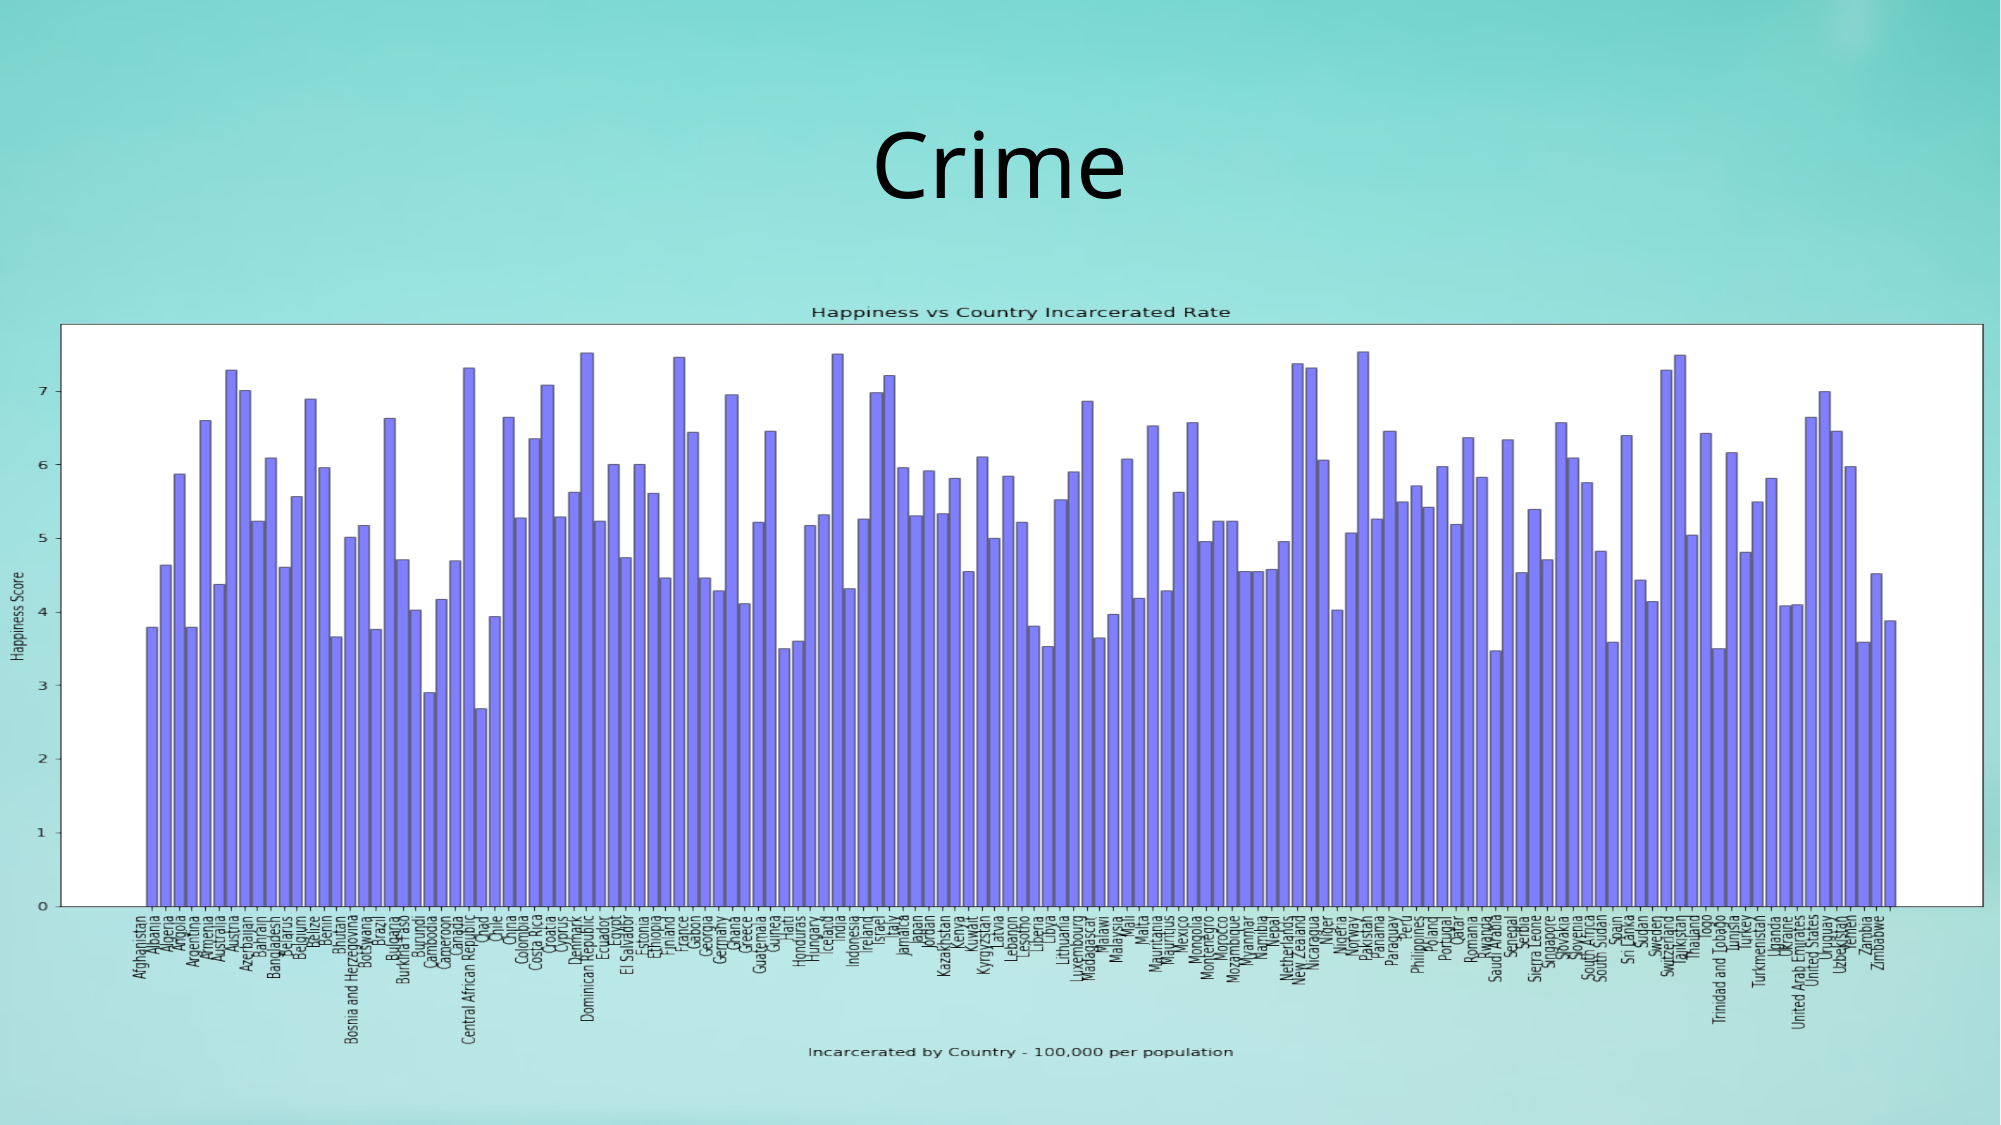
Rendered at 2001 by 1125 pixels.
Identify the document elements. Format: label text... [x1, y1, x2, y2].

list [0, 299, 2000, 1066]
picture [0, 0, 2001, 1125]
title Crime [137, 59, 1863, 278]
